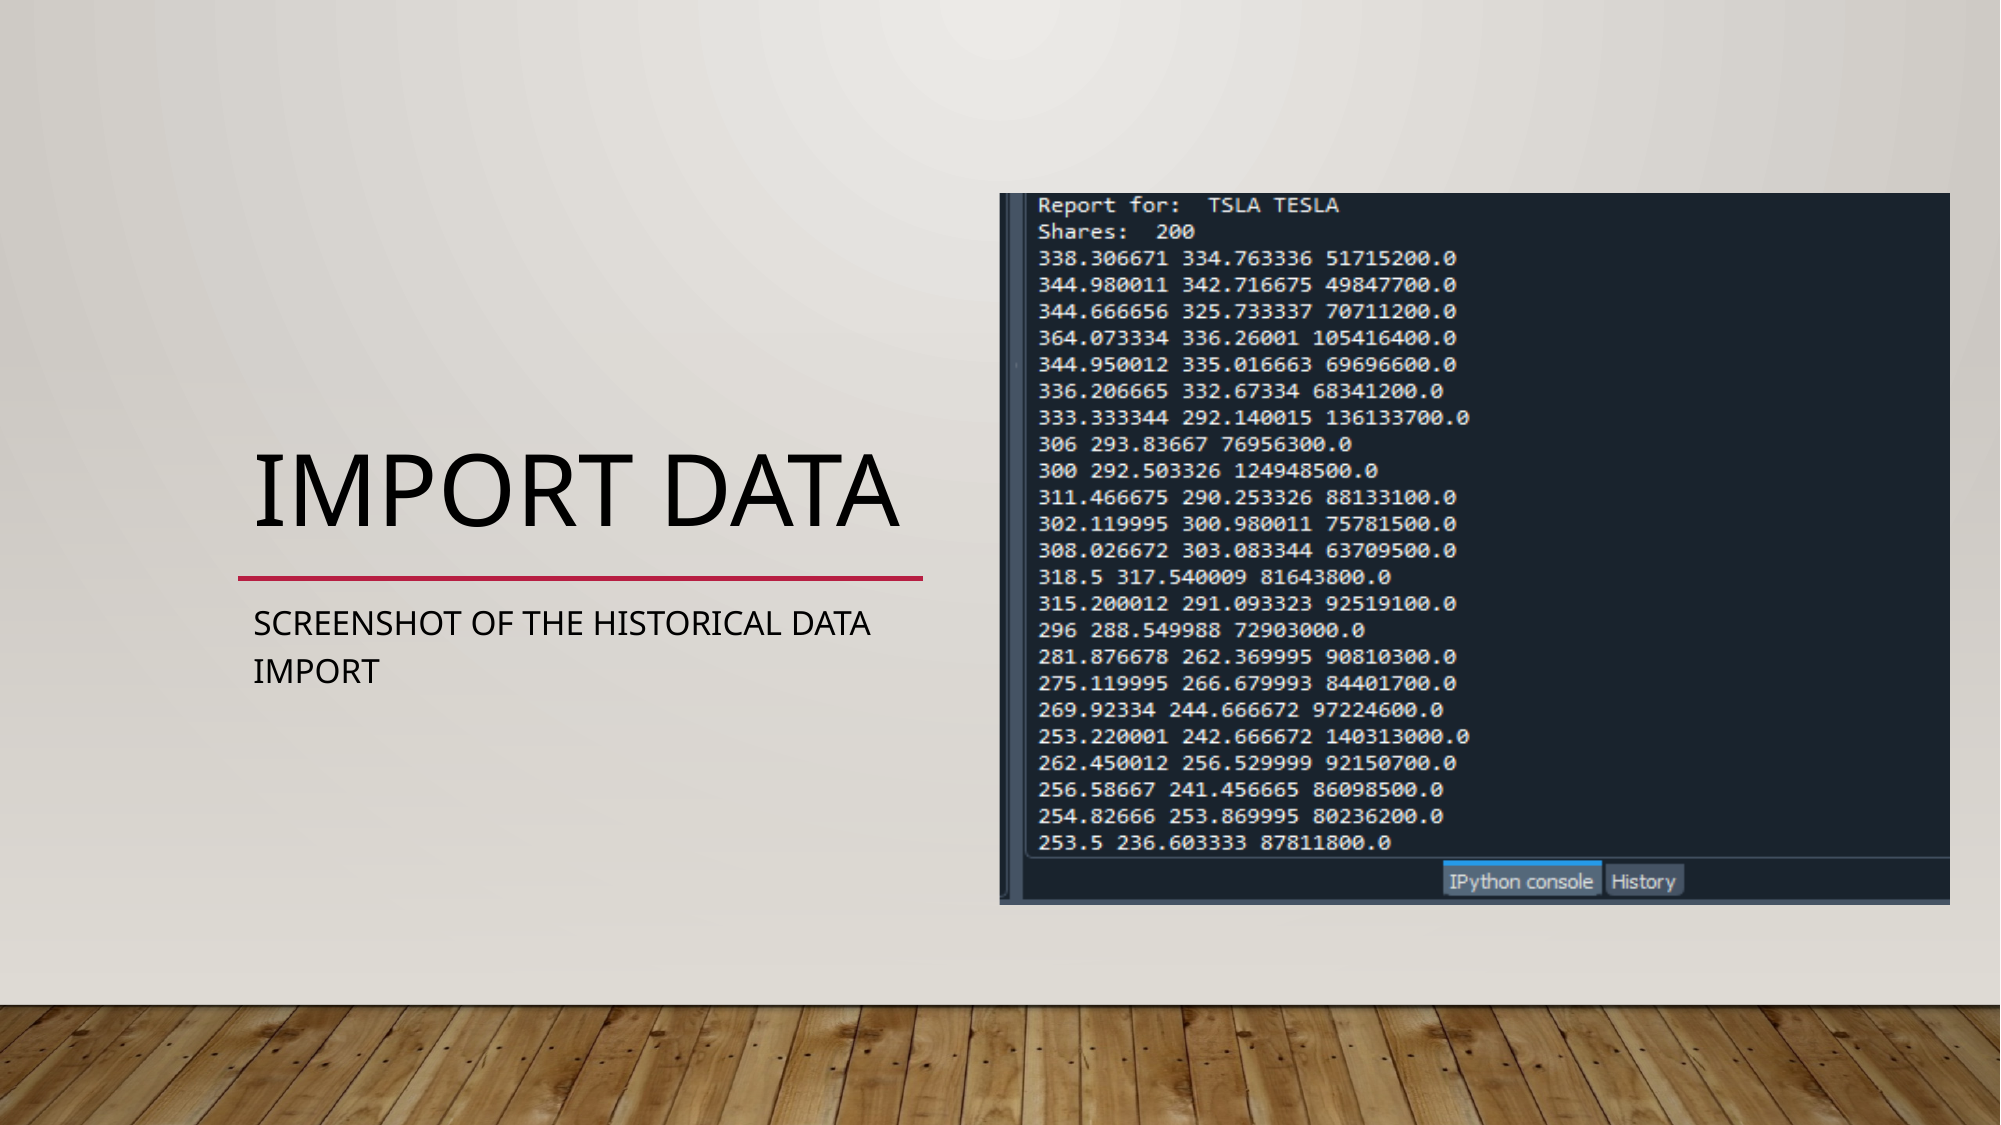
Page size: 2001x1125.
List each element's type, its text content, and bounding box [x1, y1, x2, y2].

text_box [0, 330, 2000, 1004]
title Import Data [238, 157, 924, 549]
text_box [0, 0, 2000, 330]
picture [0, 1006, 2000, 1125]
list Screenshot of the Historical Data Import [238, 581, 923, 844]
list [999, 192, 1951, 906]
